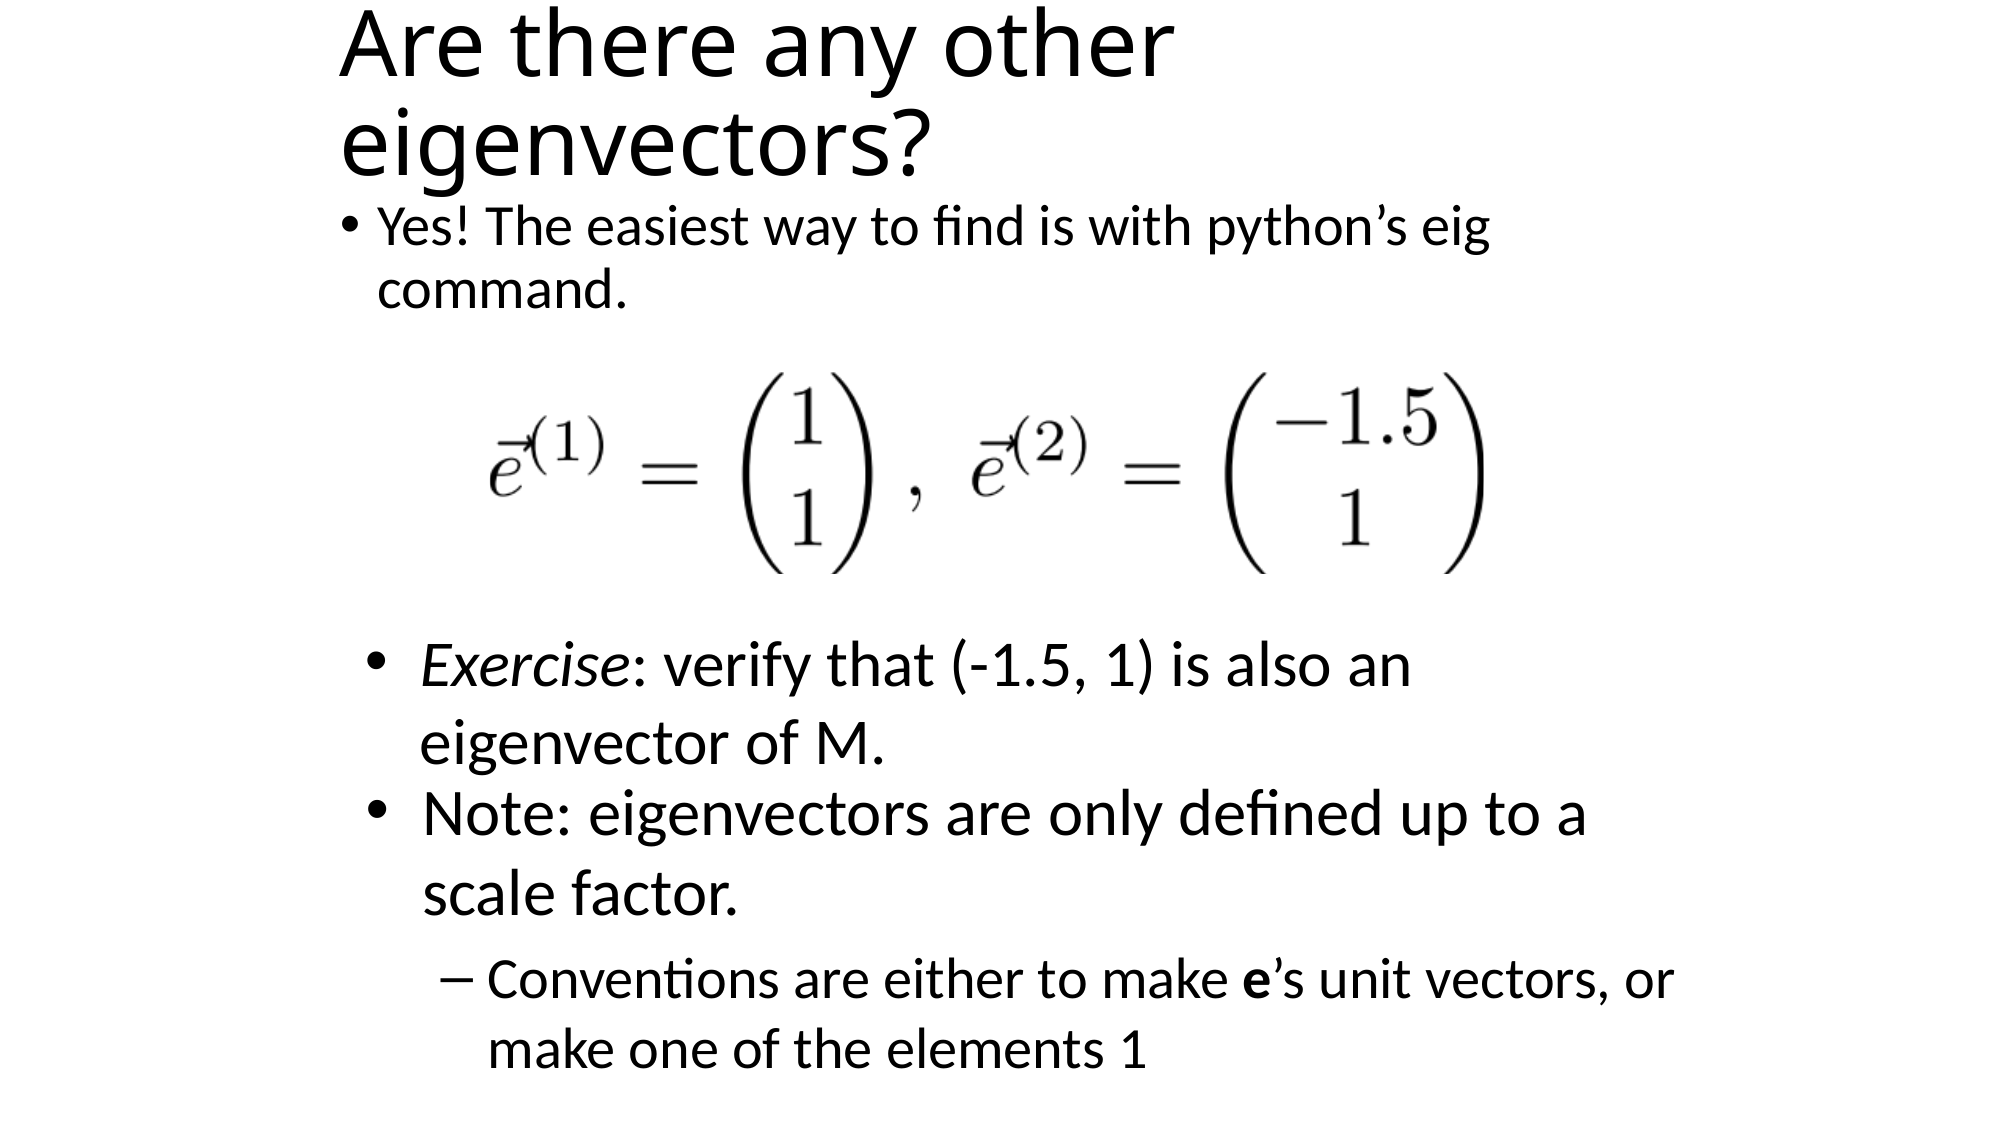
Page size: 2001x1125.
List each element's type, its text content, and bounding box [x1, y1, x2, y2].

text_box Note: eigenvectors are only defined up to a scale factor. Conventions are either to make e’s unit vectors, or make one of the elements 1 [350, 761, 1700, 1088]
picture [489, 371, 1484, 574]
list Yes! The easiest way to find is with python’s eig command. [324, 188, 1675, 361]
title Are there any other eigenvectors? [324, 2, 1675, 188]
text_box Exercise: verify that (-1.5, 1) is also an eigenvector of M. [349, 613, 1700, 787]
